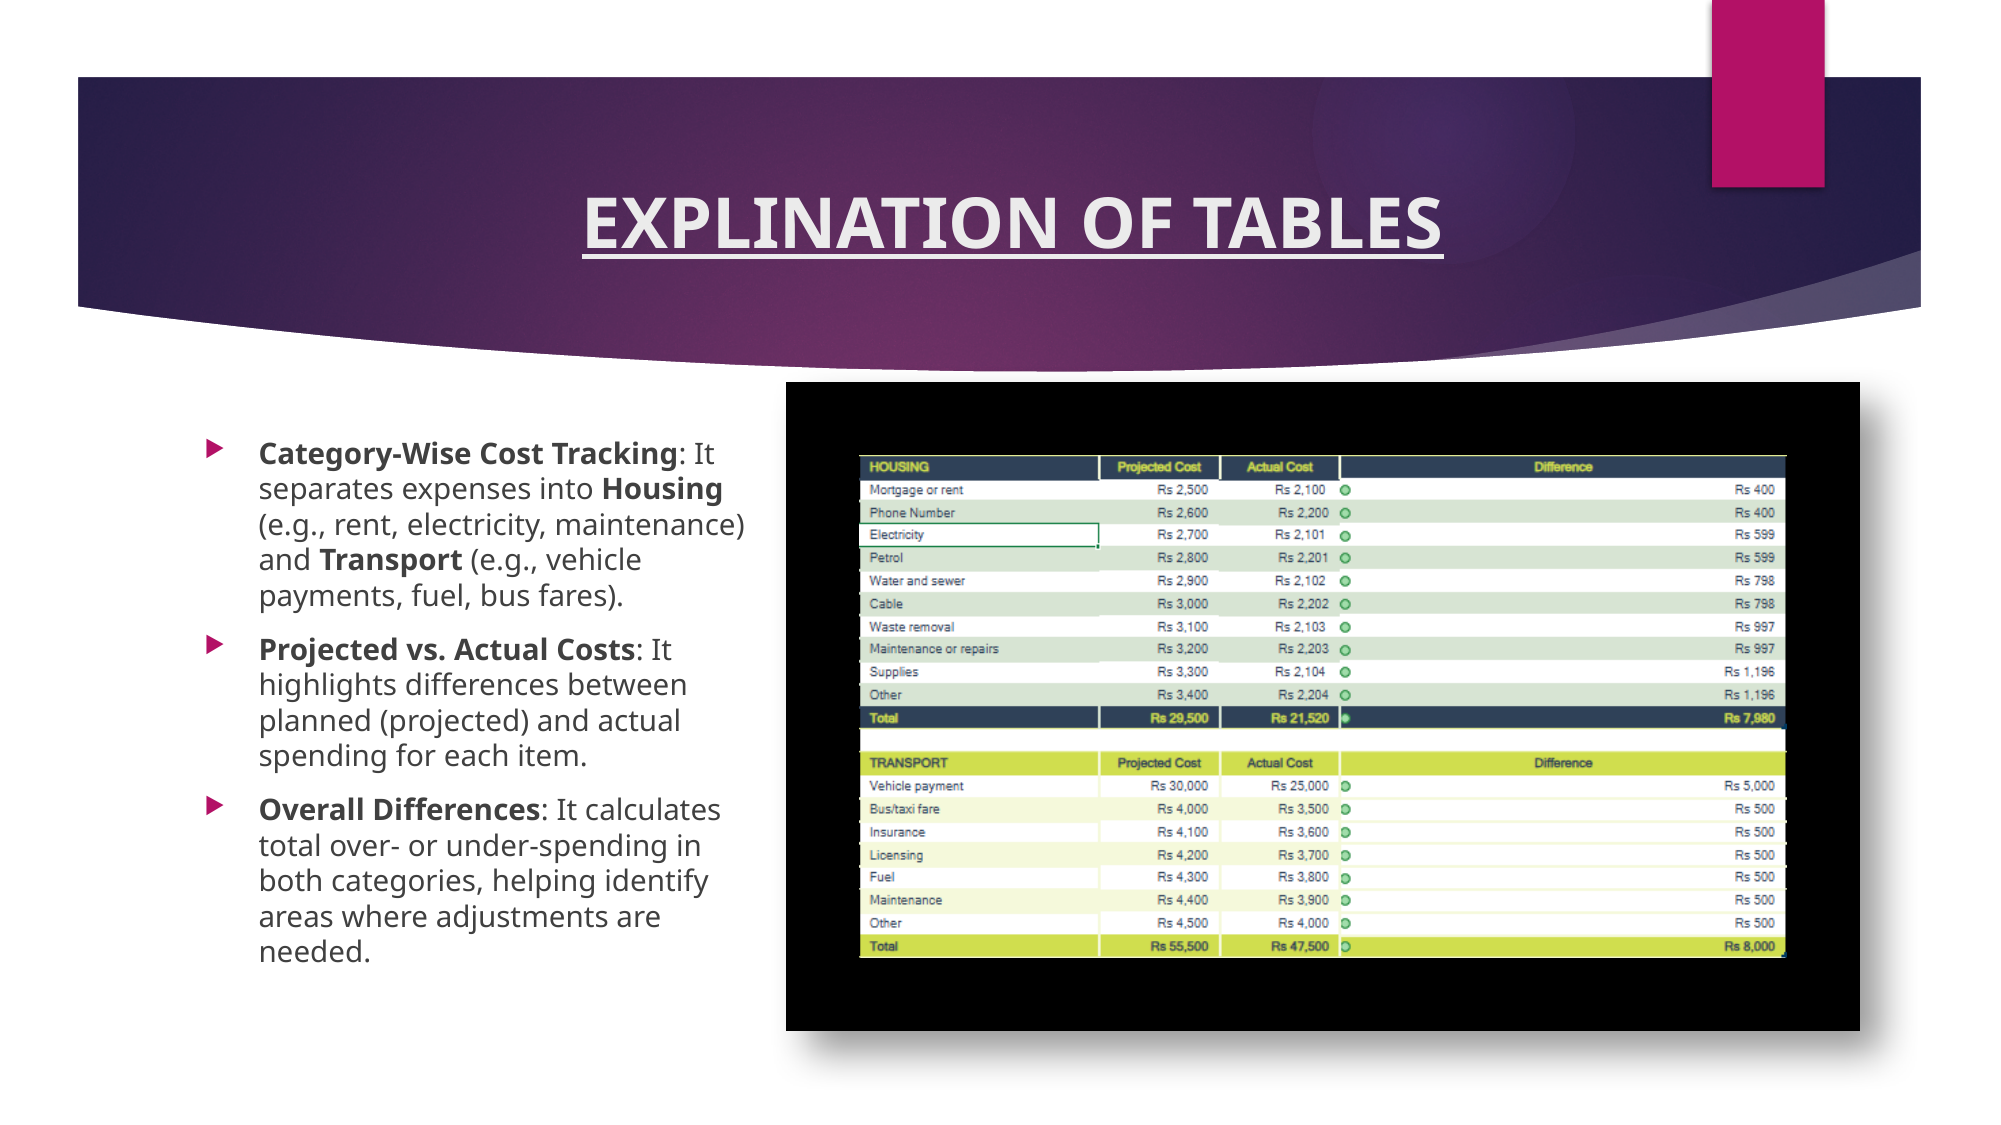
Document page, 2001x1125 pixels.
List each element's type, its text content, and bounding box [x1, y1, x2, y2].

list Category-Wise Cost Tracking: It separates expenses into Housing (e.g., rent, electricity, maintenance) and Transport (e.g., vehicle payments, fuel, bus fares). Projected vs. Actual Costs: It highlights differences between planned (projected) and actual spending for each item. Overall Differences: It calculates total over- or under-spending in both categories, helping identify areas where adjustments are needed. [189, 427, 761, 988]
picture [858, 455, 1787, 959]
title EXPLINATION OF TABLES [566, 159, 1464, 281]
